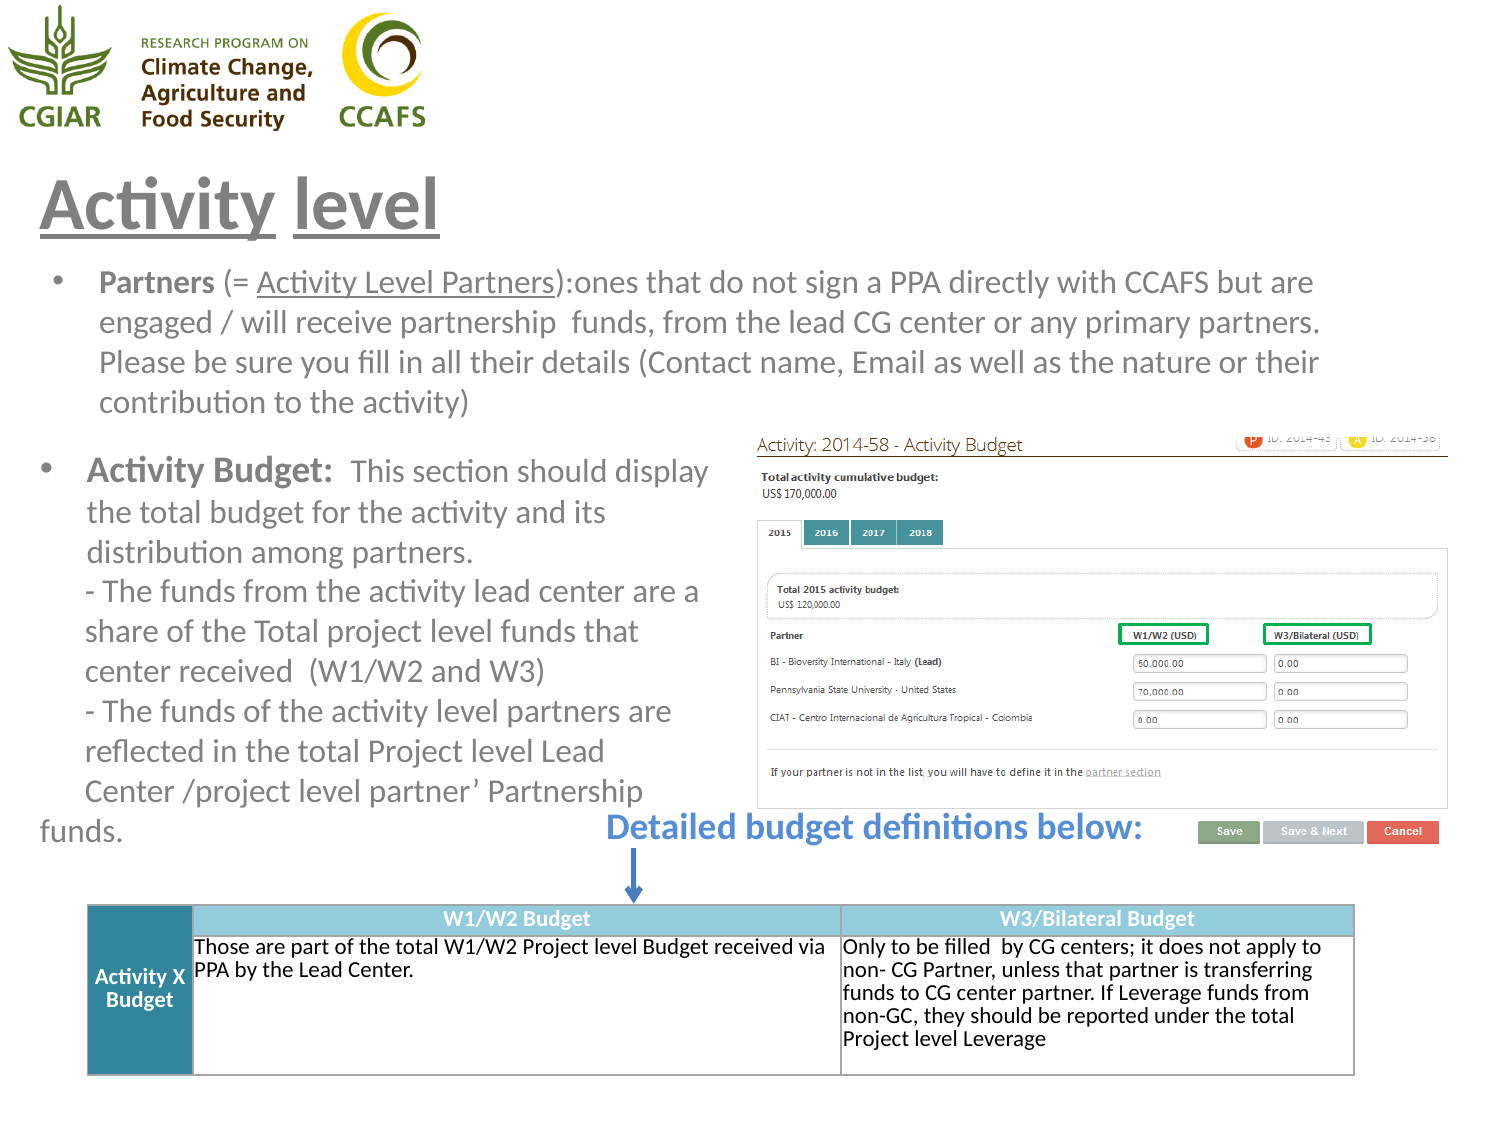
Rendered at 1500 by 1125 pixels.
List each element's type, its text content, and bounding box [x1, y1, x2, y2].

text_box Activity Budget: This section should display the total budget for the activity and its distribution among partners. - The funds from the activity lead center are a share of the Total project level funds that center received (W1/W2 and W3) - The funds of the activity level partners are reflected in the total Project level Lead Center /project level partner’ Partnership funds. [24, 437, 747, 857]
text_box Activity level [24, 147, 700, 252]
table_header W1/W2 Budget [194, 906, 840, 935]
picture [7, 5, 426, 132]
table_header Activity X Budget [88, 906, 192, 1074]
table_cell Those are part of the total W1/W2 Project level Budget received via PPA by the Lead Center. [194, 937, 840, 1074]
text_box Partners (= Activity Level Partners):ones that do not sign a PPA directly with CCAFS but are engaged / will receive partnership funds, from the lead CG center or any primary partners. Please be sure you fill in all their details (Contact name, Email as well as the nature or their contribution to the activity) [37, 253, 1350, 428]
table_header W3/Bilateral Budget [842, 906, 1353, 935]
table_cell Only to be filled by CG centers; it does not apply to non- CG Partner, unless that partner is transferring funds to CG center partner. If Leverage funds from non-GC, they should be reported under the total Project level Leverage [842, 937, 1353, 1074]
text_box Detailed budget definitions below: [591, 749, 744, 855]
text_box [749, 437, 1471, 876]
